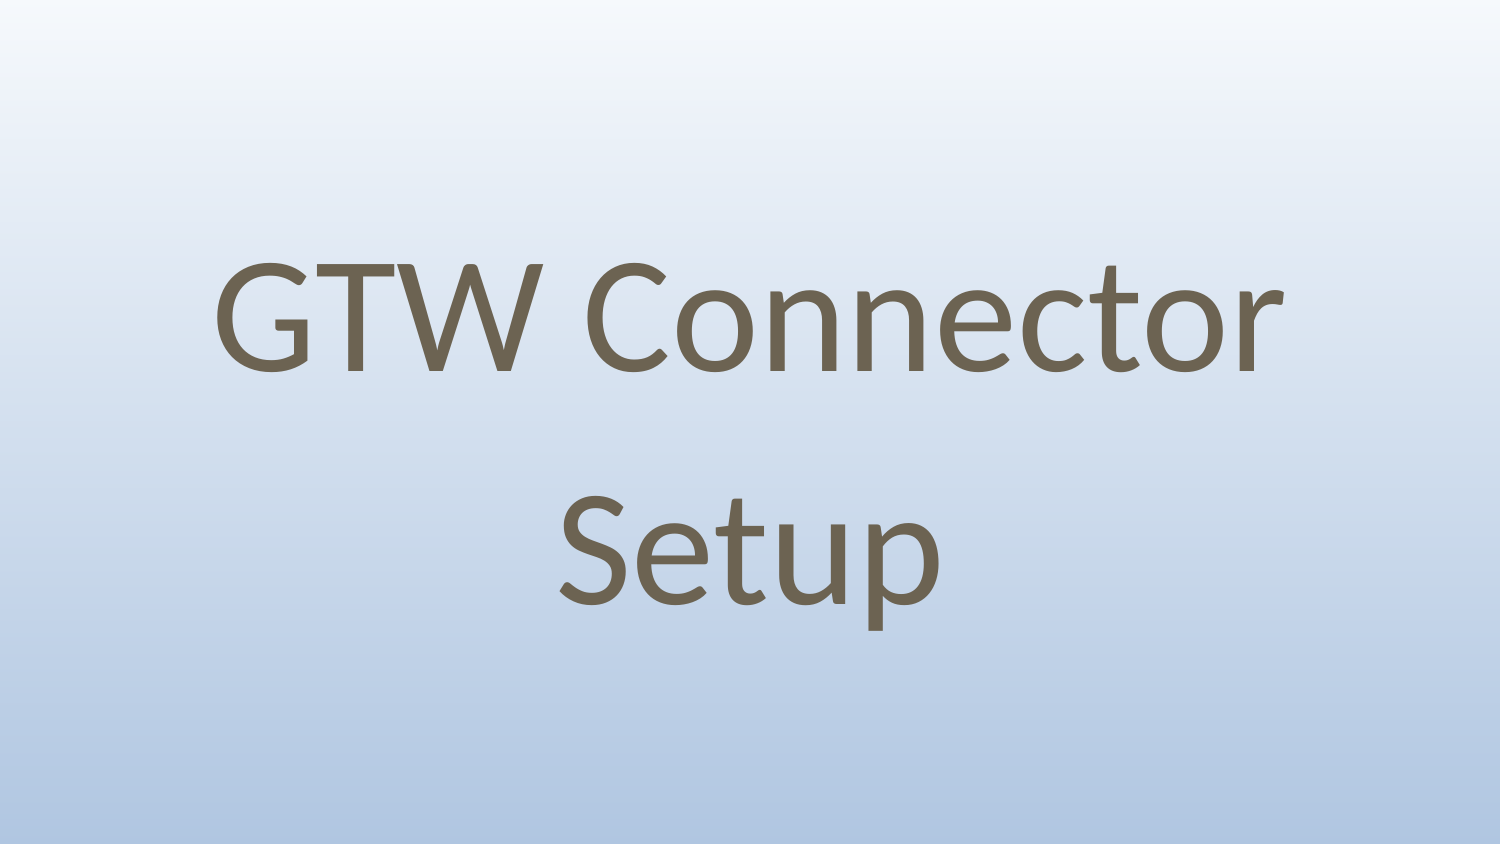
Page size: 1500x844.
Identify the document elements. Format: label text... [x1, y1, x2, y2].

list GTW Connector Setup [75, 196, 1425, 754]
